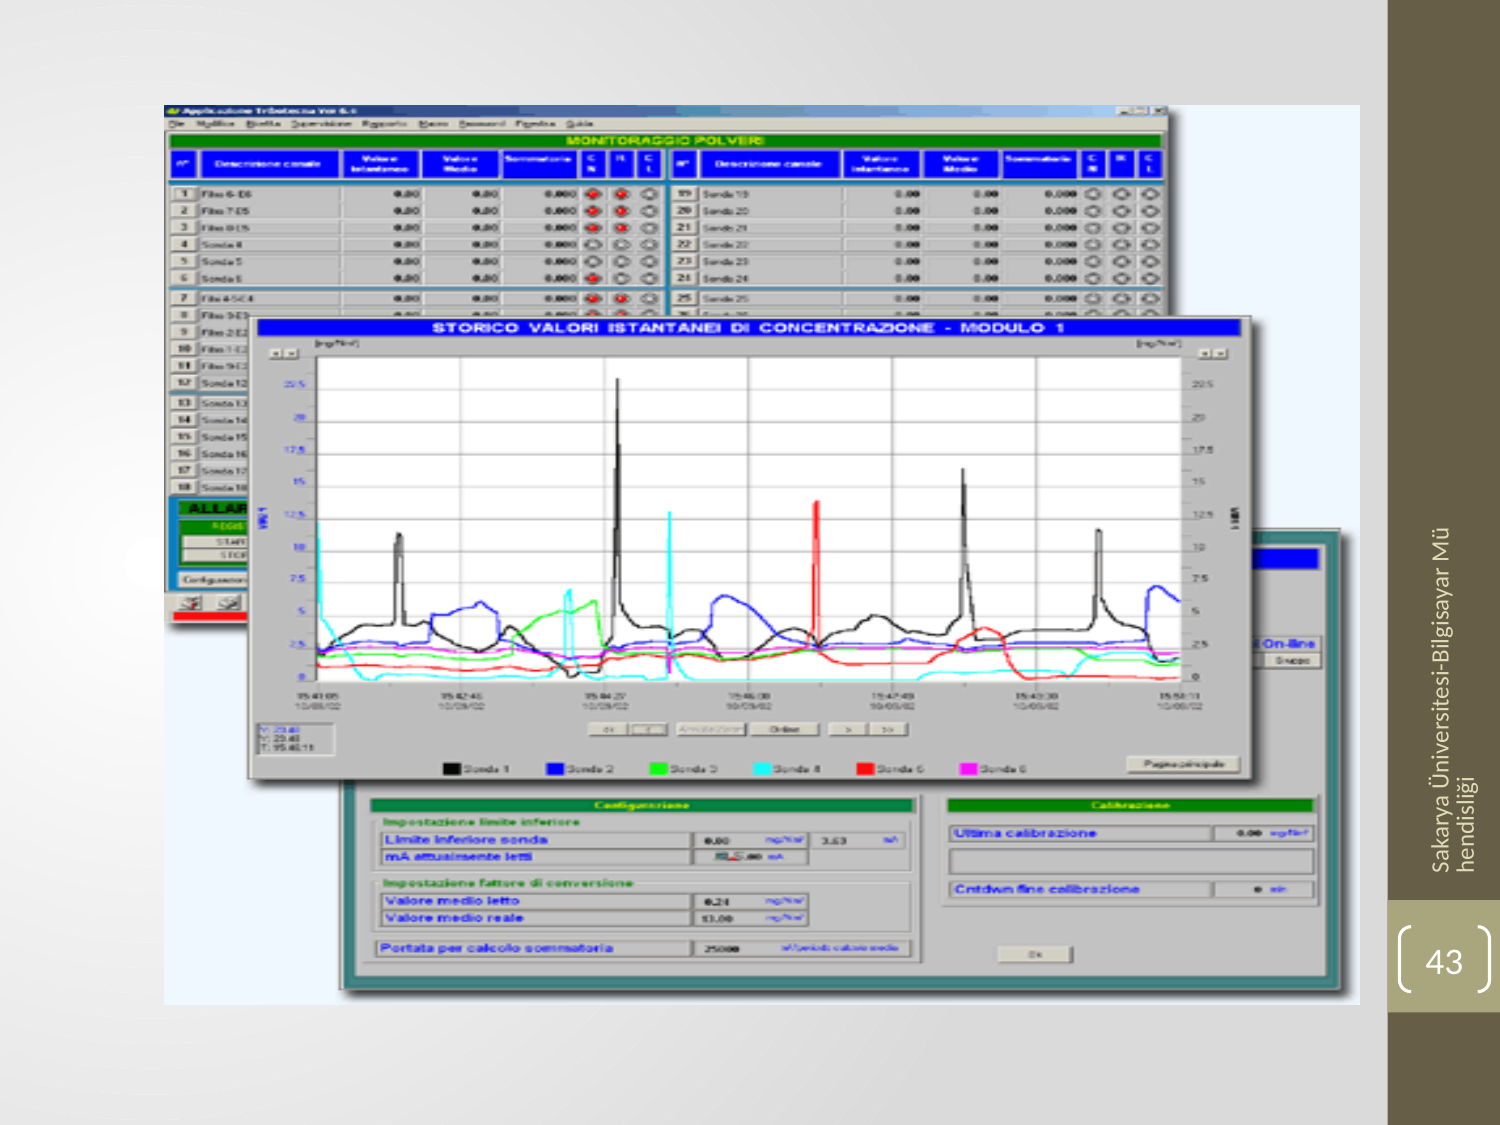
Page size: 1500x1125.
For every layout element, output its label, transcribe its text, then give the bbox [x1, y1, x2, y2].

footer Sakarya Üniversitesi-Bilgisayar Mühendisliği [1408, 500, 1469, 889]
slide_number 43 [1397, 925, 1492, 994]
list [163, 104, 1360, 1006]
